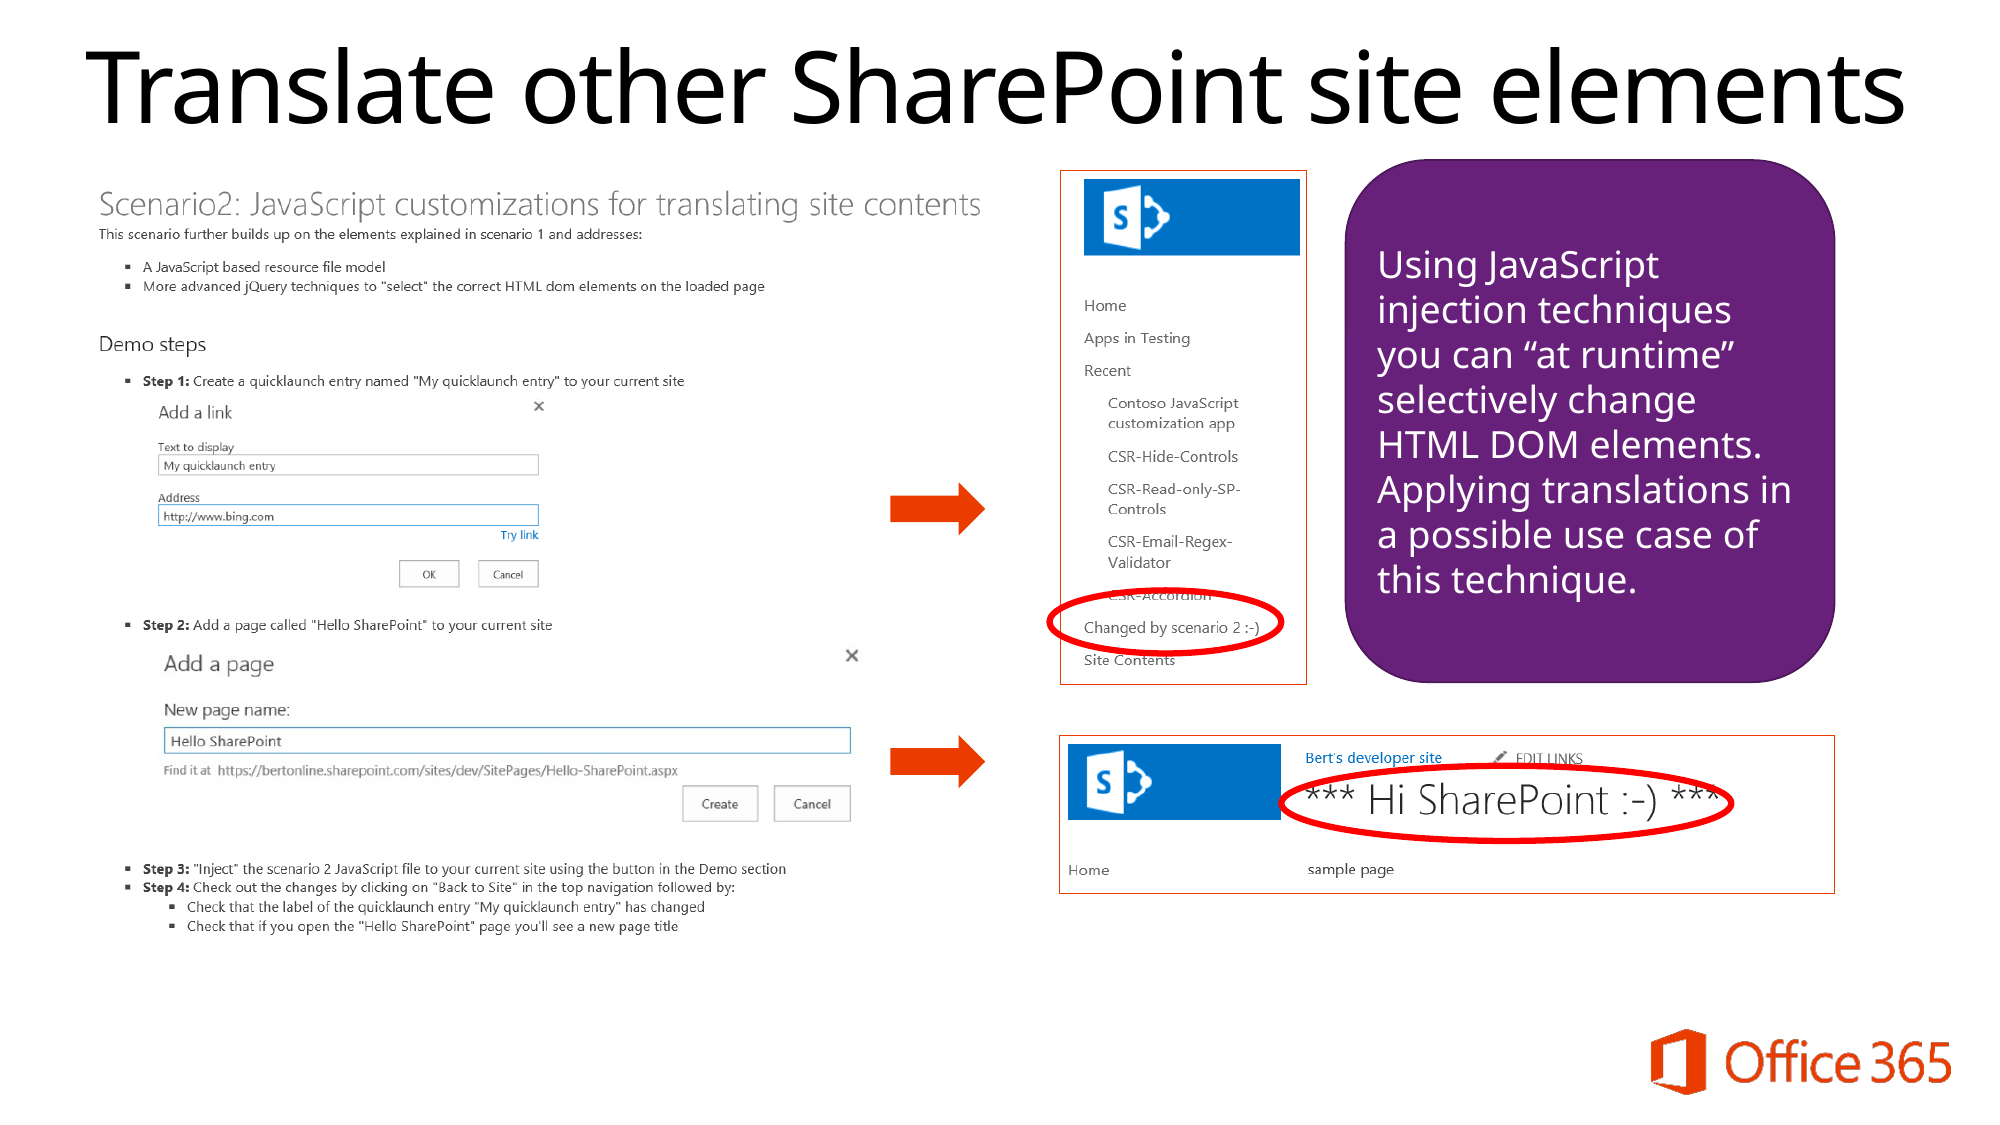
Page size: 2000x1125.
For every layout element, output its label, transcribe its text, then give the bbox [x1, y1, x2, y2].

text_box Using JavaScript injection techniques you can “at runtime” selectively change HTML DOM elements. Applying translations in a possible use case of this technique. [1344, 159, 1836, 684]
text_box [1048, 607, 1060, 636]
title Translate other SharePoint site elements [85, 37, 1914, 161]
picture [1060, 170, 1308, 686]
picture [1622, 1000, 1978, 1124]
picture [84, 183, 986, 943]
picture [1058, 734, 1835, 894]
